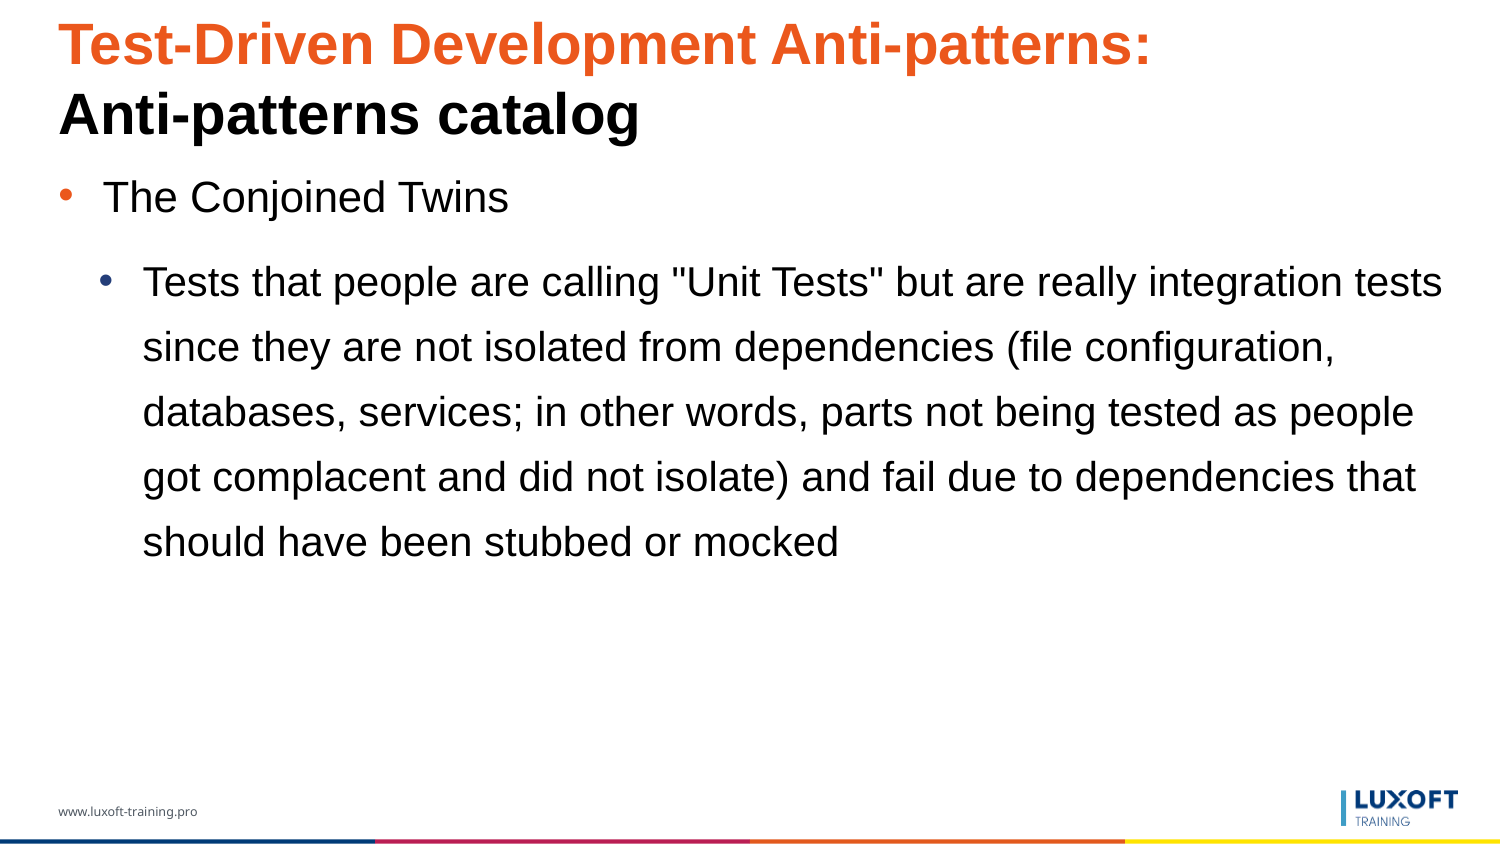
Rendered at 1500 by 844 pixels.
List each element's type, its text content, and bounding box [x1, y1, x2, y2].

list The Conjoined Twins Tests that people are calling "Unit Tests" but are really integration tests since they are not isolated from dependencies (file configuration, databases, services; in other words, parts not being tested as people got complacent and did not isolate) and fail due to dependencies that should have been stubbed or mocked [47, 147, 1457, 764]
title Test-Driven Development Anti-patterns: Anti-patterns catalog [47, 44, 1457, 107]
picture [1341, 790, 1458, 826]
